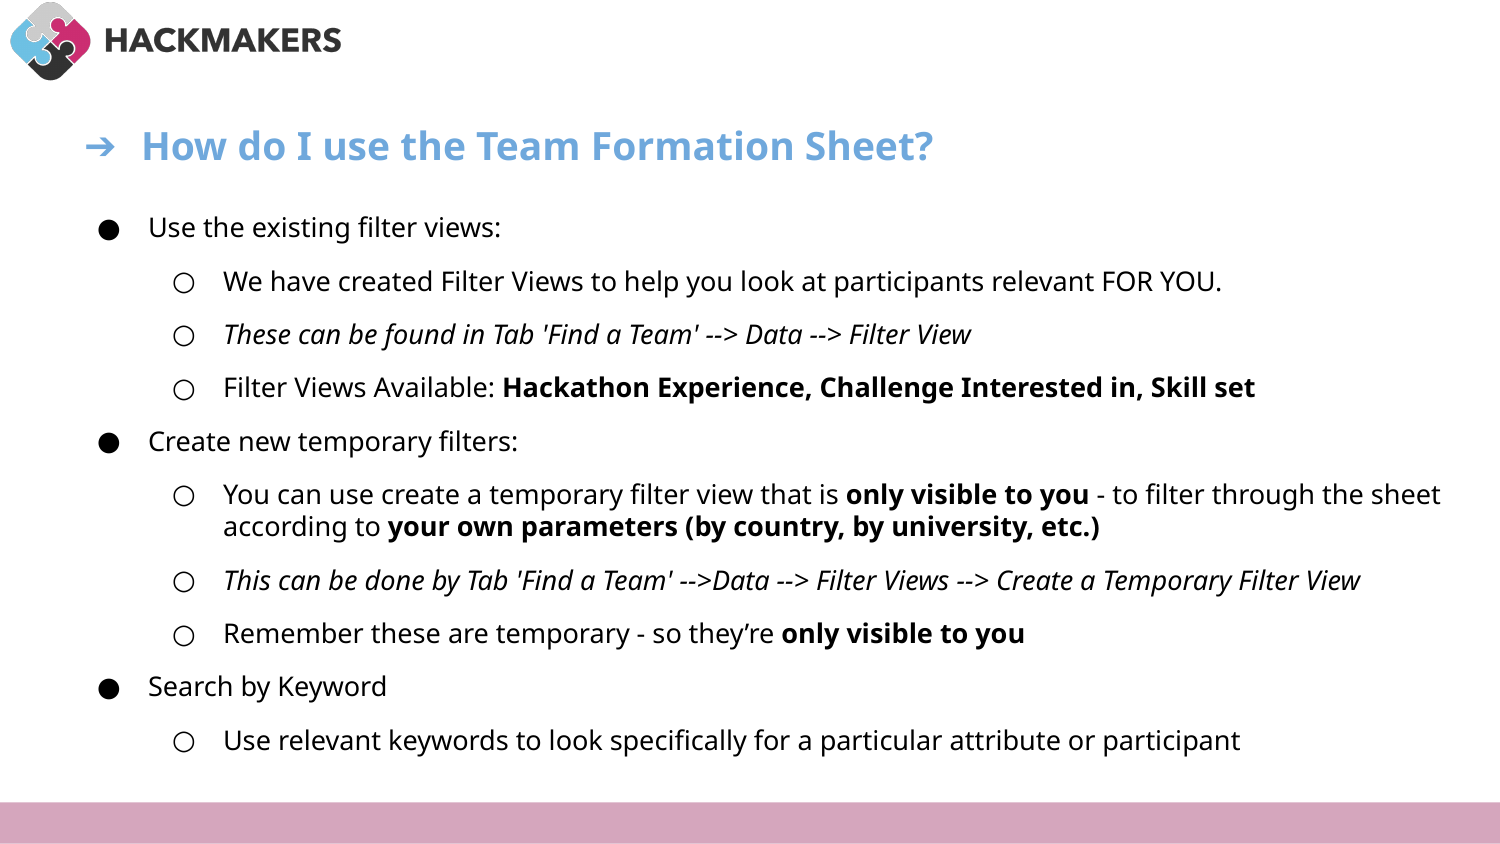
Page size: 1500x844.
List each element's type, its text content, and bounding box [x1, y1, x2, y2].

title How do I use the Team Formation Sheet? [51, 106, 1449, 278]
picture [0, 0, 361, 83]
list Use the existing filter views: We have created Filter Views to help you look at participants relevant FOR YOU. These can be found in Tab 'Find a Team' --> Data --> Filter View Filter Views Available: Hackathon Experience, Challenge Interested in, Skill set Create new temporary filters: You can use create a temporary filter view that is only visible to you - to filter through the sheet according to your own parameters (by country, by university, etc.) This can be done by Tab 'Find a Team' -->Data --> Filter Views --> Create a Temporary Filter View Remember these are temporary - so they’re only visible to you Search by Keyword Use relevant keywords to look specifically for a particular attribute or participant [58, 195, 1472, 824]
